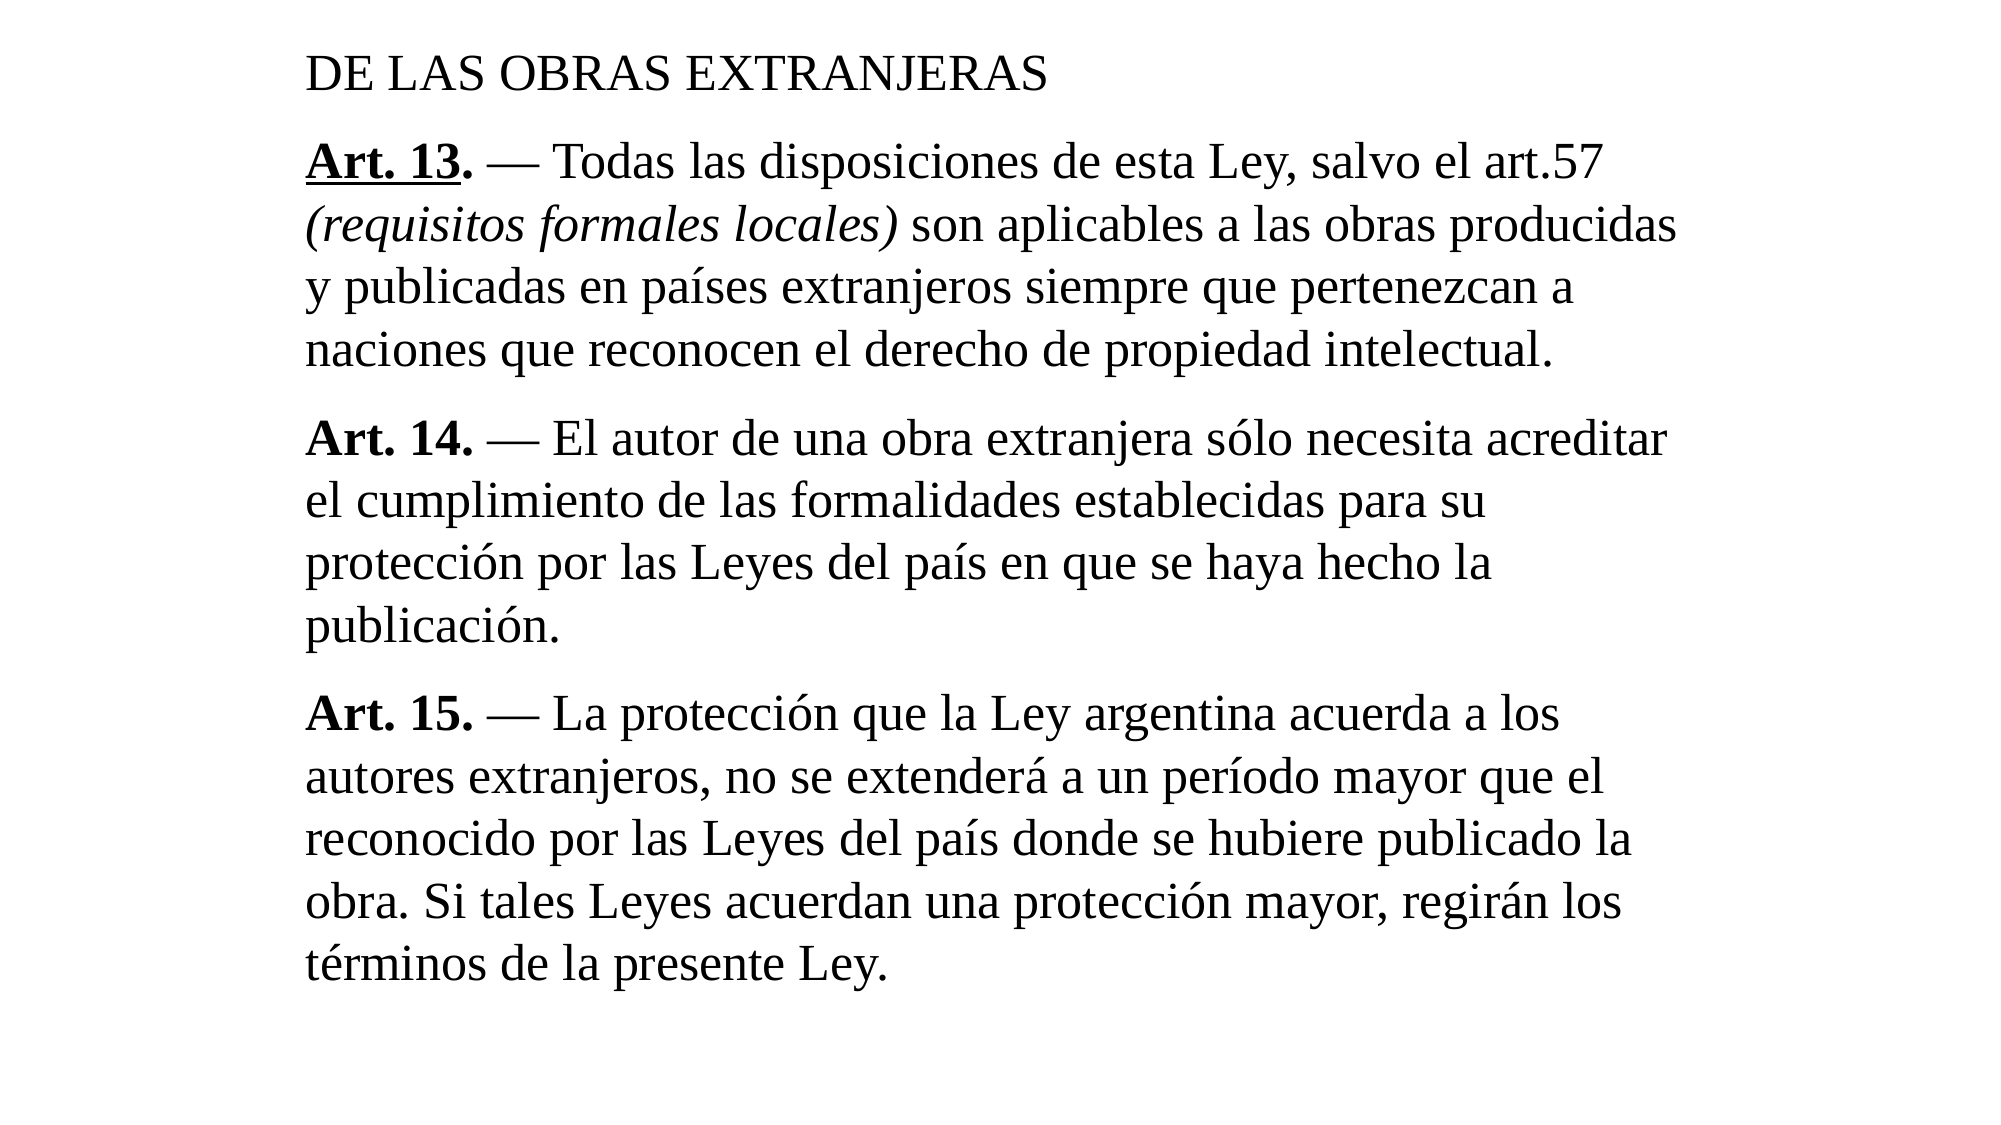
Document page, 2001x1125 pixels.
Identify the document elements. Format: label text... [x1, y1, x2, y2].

text_box DE LAS OBRAS EXTRANJERAS Art. 13. — Todas las disposiciones de esta Ley, salvo el art.57 (requisitos formales locales) son aplicables a las obras producidas y publicadas en países extranjeros siempre que pertenezcan a naciones que reconocen el derecho de propiedad intelectual. Art. 14. — El autor de una obra extranjera sólo necesita acreditar el cumplimiento de las formalidades establecidas para su protección por las Leyes del país en que se haya hecho la publicación. Art. 15. — La protección que la Ley argentina acuerda a los autores extranjeros, no se extenderá a un período mayor que el reconocido por las Leyes del país donde se hubiere publicado la obra. Si tales Leyes acuerdan una protección mayor, regirán los términos de la presente Ley. [291, 31, 1730, 999]
